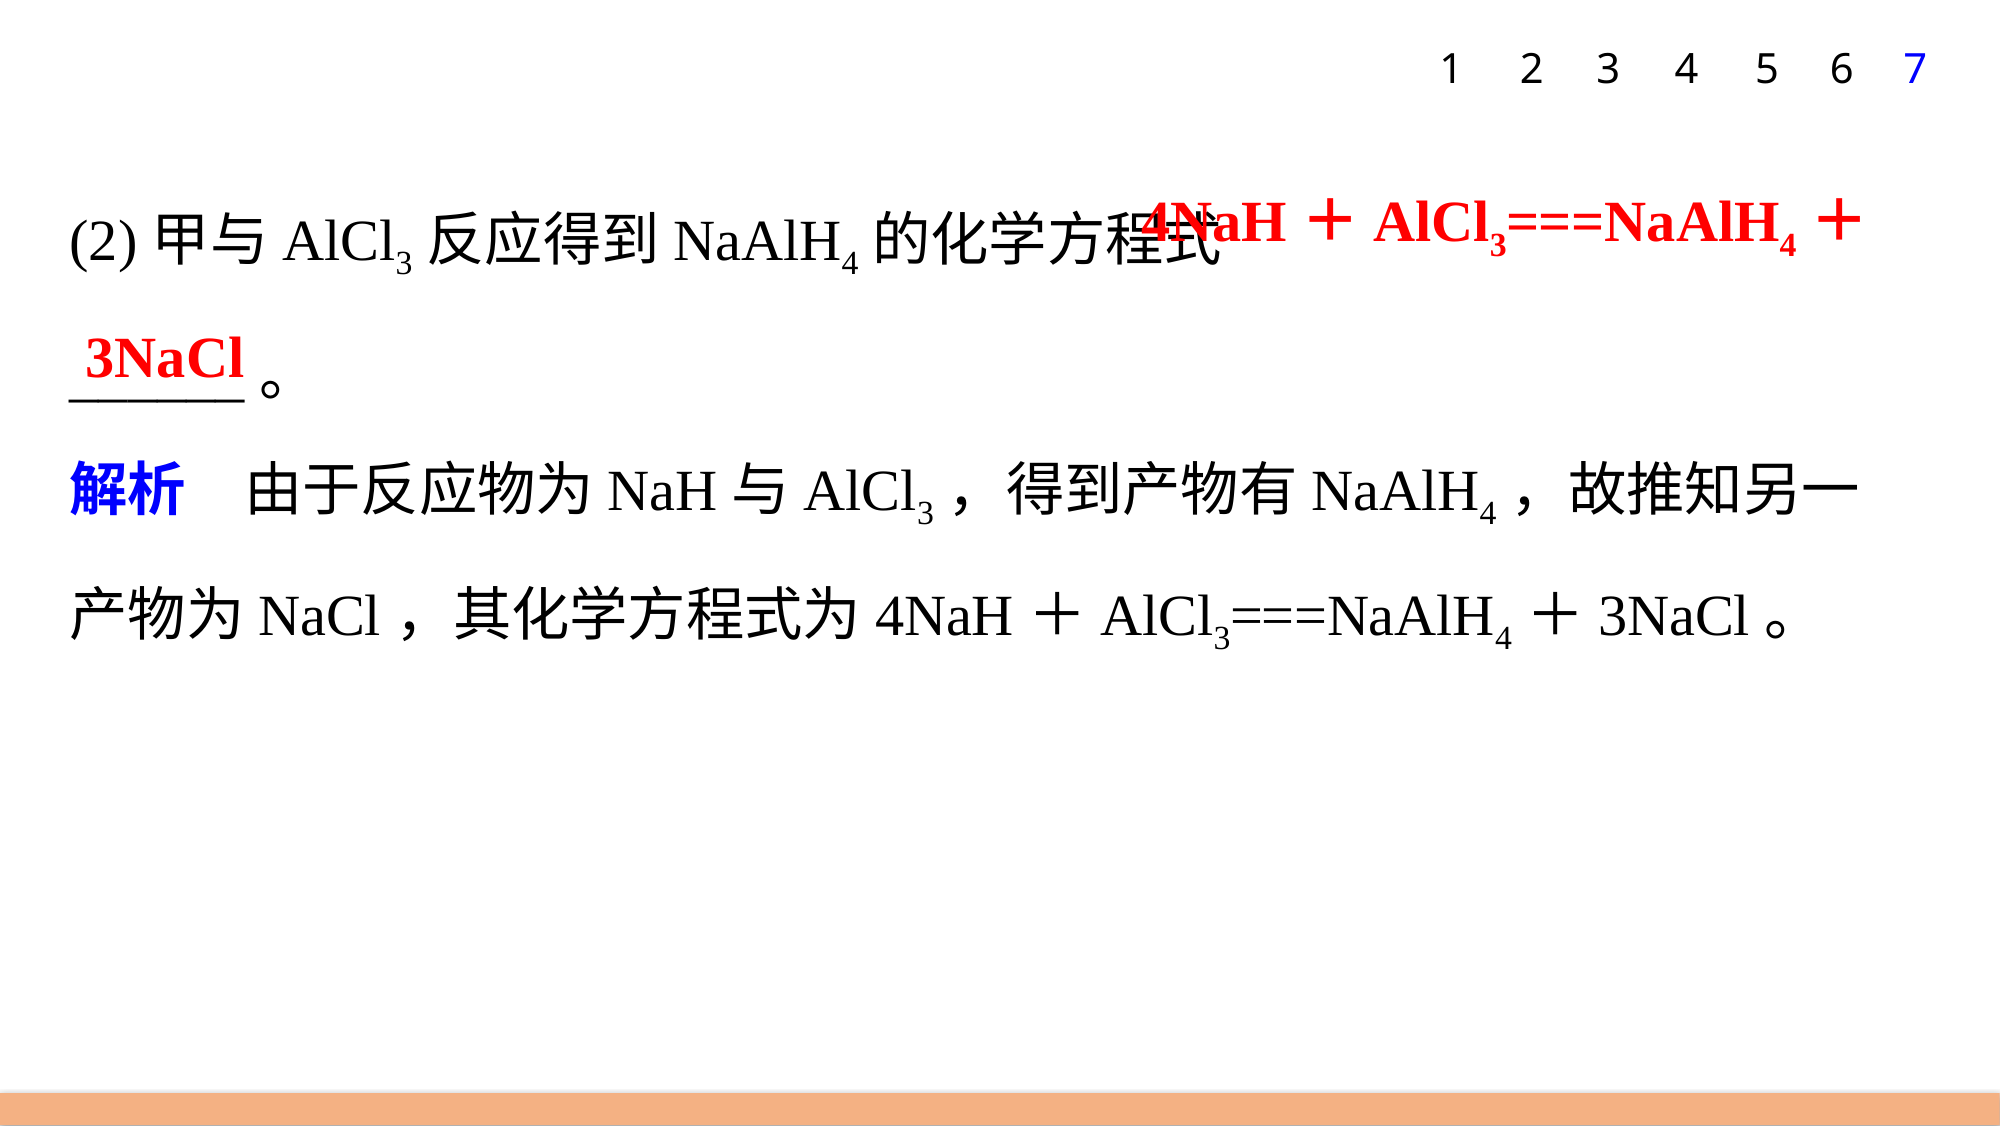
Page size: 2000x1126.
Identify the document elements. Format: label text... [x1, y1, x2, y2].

text_box 4NaH＋AlCl3===NaAlH4＋ [1126, 175, 1884, 271]
text_box 2 [1501, 19, 1563, 114]
text_box (2)甲与AlCl3反应得到NaAlH4的化学方程式 ______。 解析 由于反应物为NaH与AlCl3，得到产物有NaAlH4，故推知另一产物为NaCl，其化学方程式为4NaH＋AlCl3===NaAlH4＋3NaCl。 [54, 149, 1927, 664]
text_box 5 [1736, 19, 1798, 114]
text_box 4 [1654, 19, 1720, 114]
text_box 3NaCl [70, 311, 260, 397]
text_box 6 [1811, 19, 1873, 114]
text_box 7 [1884, 19, 1946, 114]
text_box 1 [1418, 19, 1484, 114]
text_box [0, 1092, 2000, 1126]
text_box 3 [1579, 19, 1637, 114]
